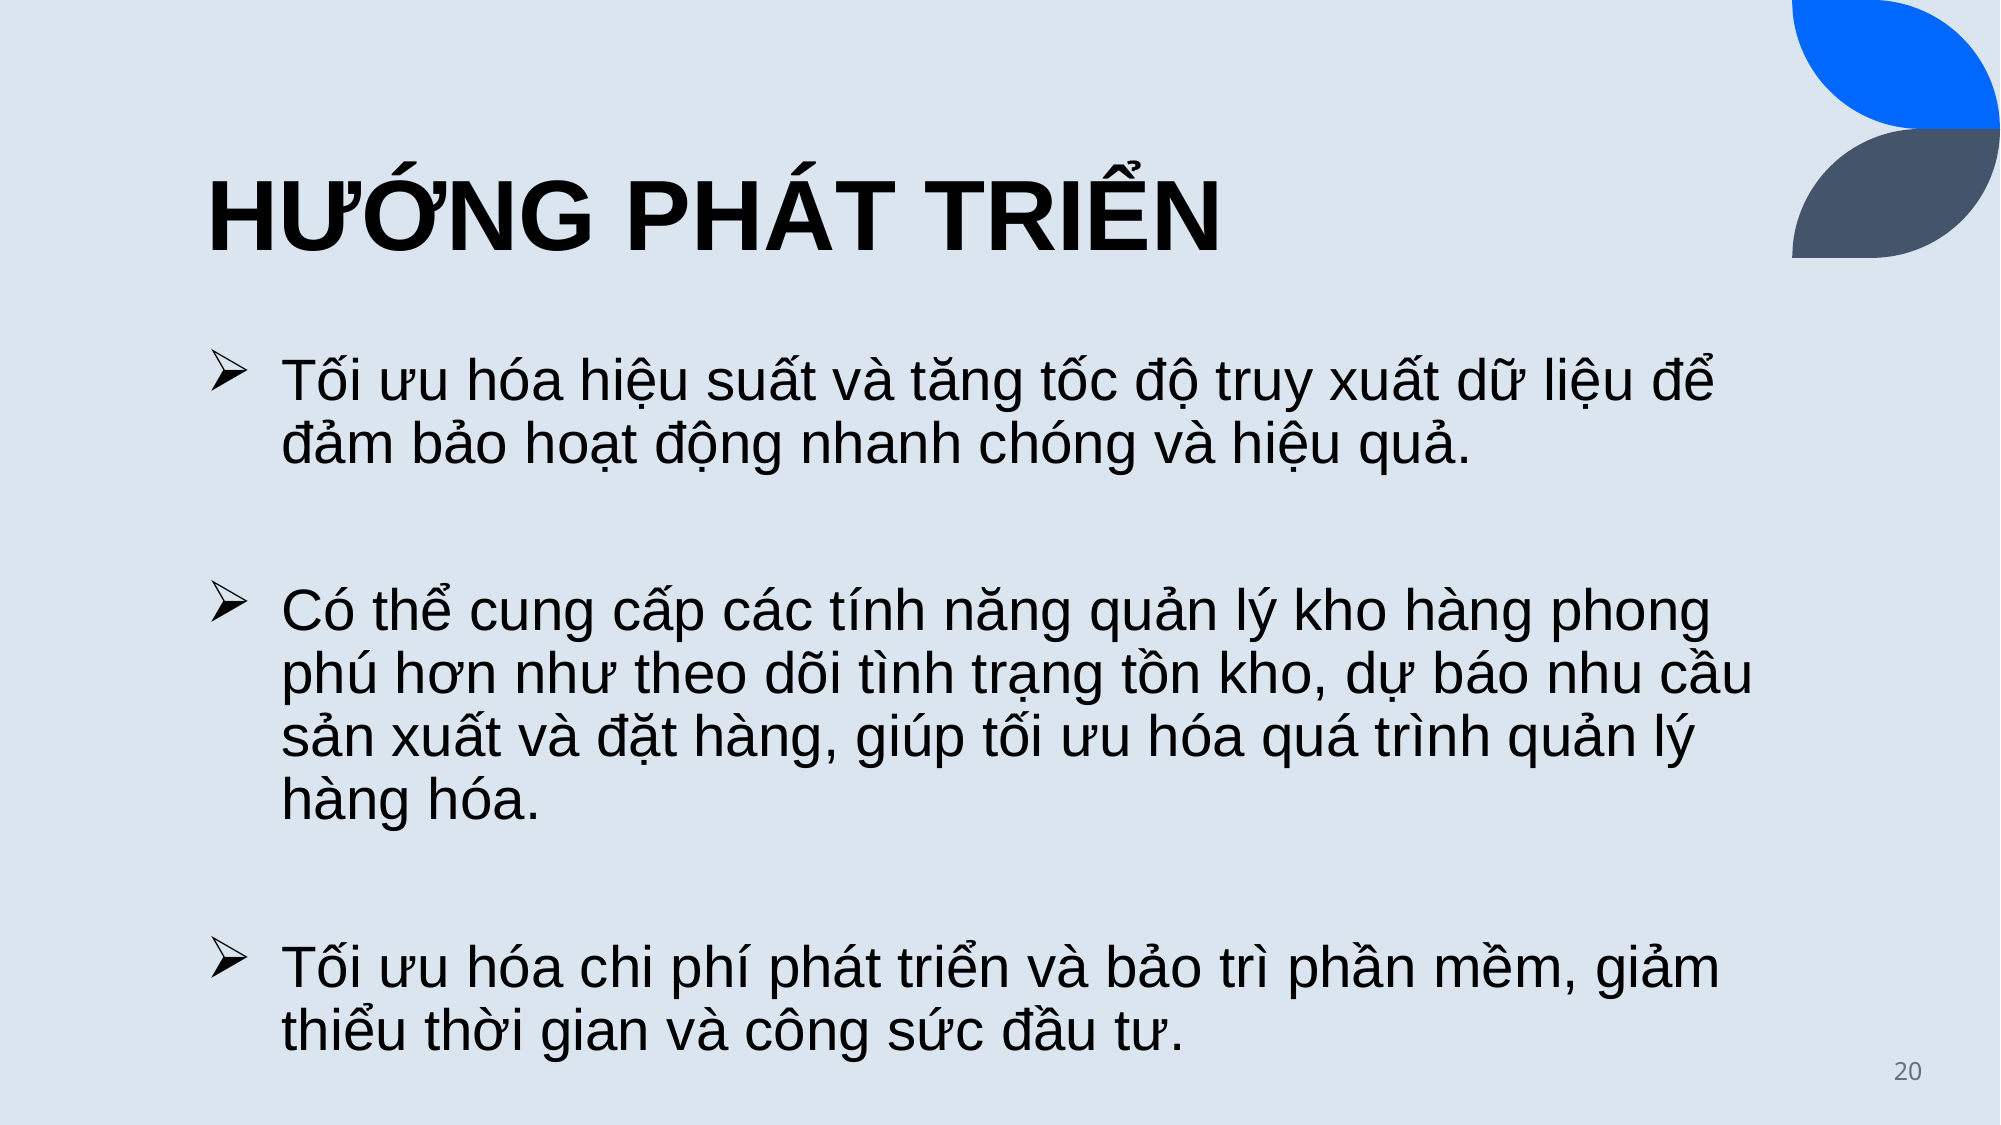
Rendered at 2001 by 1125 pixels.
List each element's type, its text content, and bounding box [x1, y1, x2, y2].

list Tối ưu hóa hiệu suất và tăng tốc độ truy xuất dữ liệu để đảm bảo hoạt động nhanh chóng và hiệu quả. Có thể cung cấp các tính năng quản lý kho hàng phong phú hơn như theo dõi tình trạng tồn kho, dự báo nhu cầu sản xuất và đặt hàng, giúp tối ưu hóa quá trình quản lý hàng hóa. Tối ưu hóa chi phí phát triển và bảo trì phần mềm, giảm thiểu thời gian và công sức đầu tư. [191, 342, 1796, 895]
slide_number 20 [1665, 1042, 1938, 1103]
title HƯỚNG PHÁT TRIỂN [191, 62, 1796, 280]
